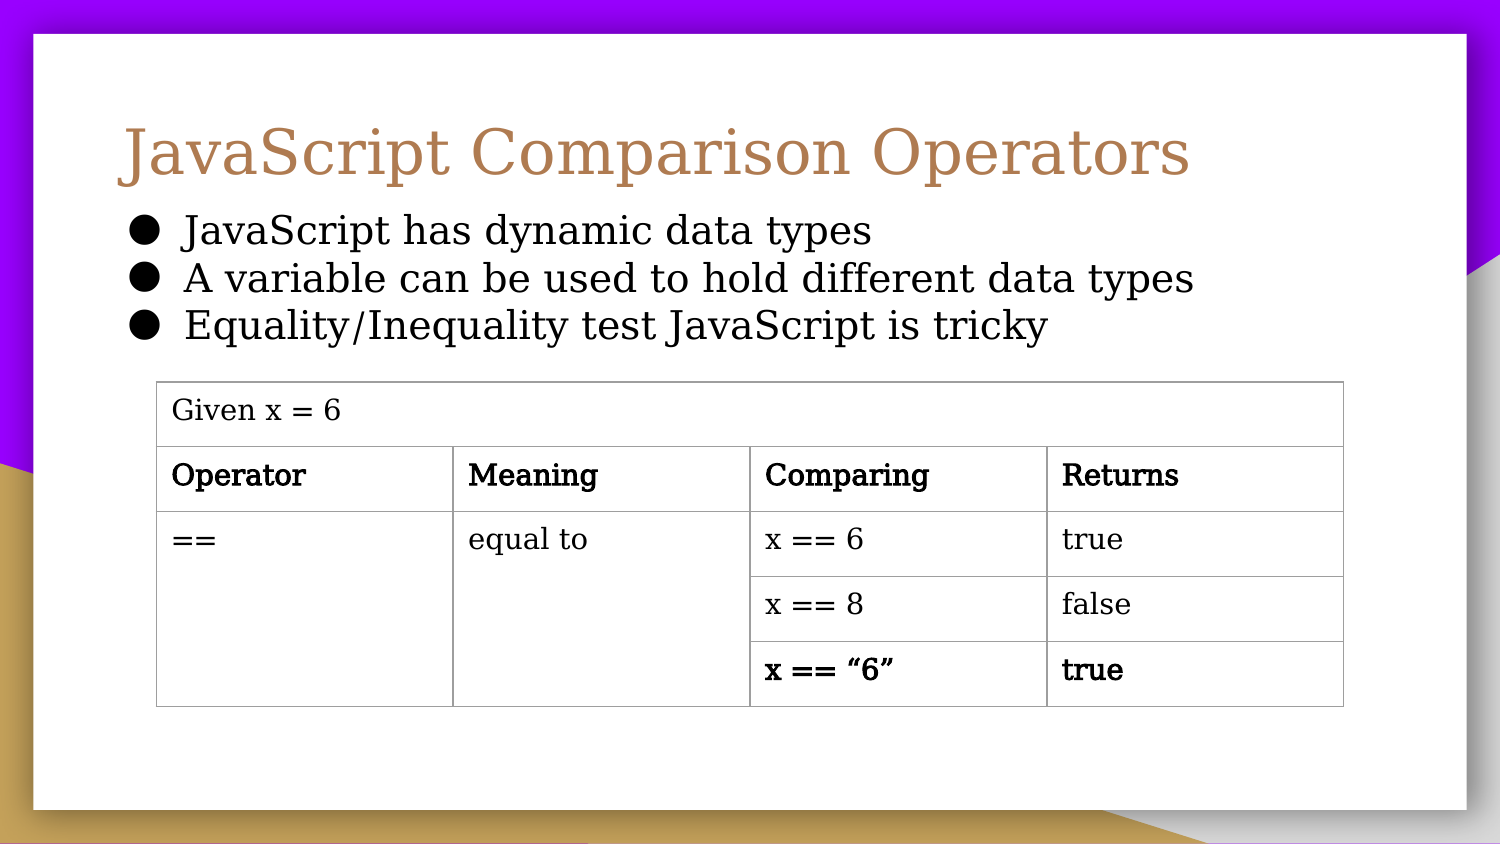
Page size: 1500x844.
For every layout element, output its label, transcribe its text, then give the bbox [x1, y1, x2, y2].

table_cell false [1048, 577, 1343, 641]
table_cell true [1048, 642, 1343, 706]
title JavaScript Comparison Operators [108, 63, 1395, 235]
table_cell equal to [454, 512, 749, 706]
table_cell Meaning [454, 447, 749, 511]
table_cell x == “6” [751, 642, 1046, 706]
table_cell Returns [1048, 447, 1343, 511]
table_cell true [1048, 512, 1343, 576]
table_cell == [157, 512, 452, 706]
table_cell Comparing [751, 447, 1046, 511]
table_cell Operator [157, 447, 452, 511]
text_box JavaScript has dynamic data types A variable can be used to hold different data types Equality/Inequality test JavaScript is tricky [93, 190, 1325, 363]
table_header Given x = 6 [157, 383, 1343, 446]
table_cell x == 6 [751, 512, 1046, 576]
table_cell x == 8 [751, 577, 1046, 641]
